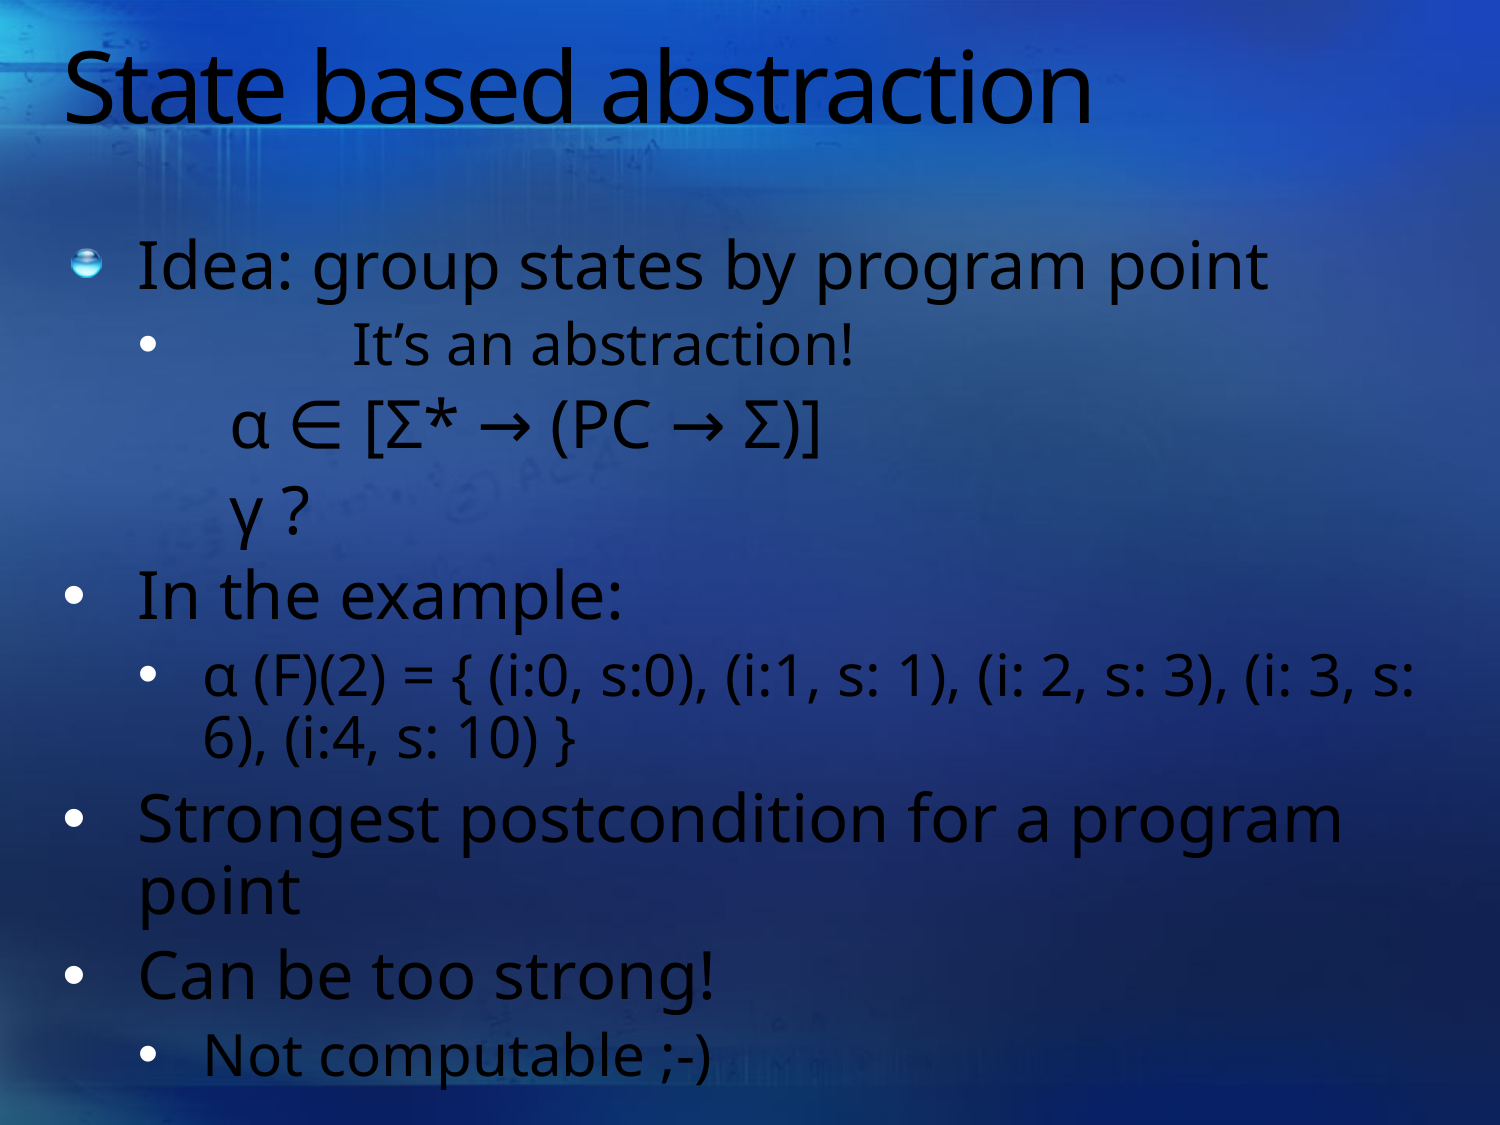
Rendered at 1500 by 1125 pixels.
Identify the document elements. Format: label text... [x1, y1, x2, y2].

picture [0, 0, 1500, 1125]
title State based abstraction [62, 37, 1438, 147]
list Idea: group states by program point It’s an abstraction! α ∈ [Σ* → (PC → Σ)] γ ? In the example: α (F)(2) = { (i:0, s:0), (i:1, s: 1), (i: 2, s: 3), (i: 3, s: 6), (i:4, s: 10) } Strongest postcondition for a program point Can be too strong! Not computable ;-) [62, 231, 1438, 1125]
